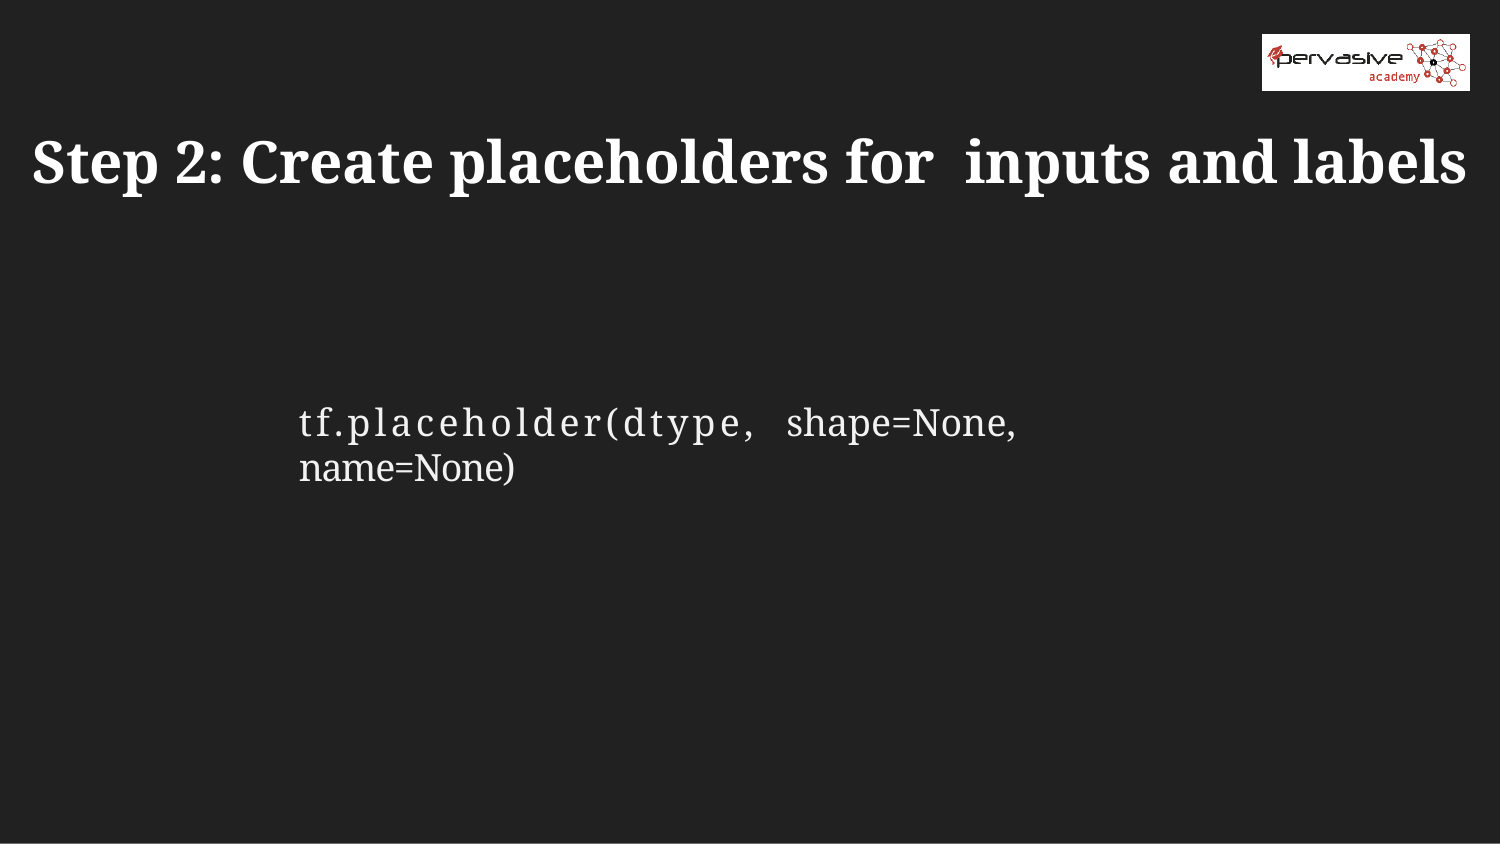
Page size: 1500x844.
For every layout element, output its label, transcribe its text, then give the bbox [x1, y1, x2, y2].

picture [1262, 34, 1470, 91]
text_box Step 2: Create placeholders for inputs and labels [12, 123, 1488, 195]
text_box tf.placeholder(dtype, shape=None, name=None) [296, 397, 1206, 490]
